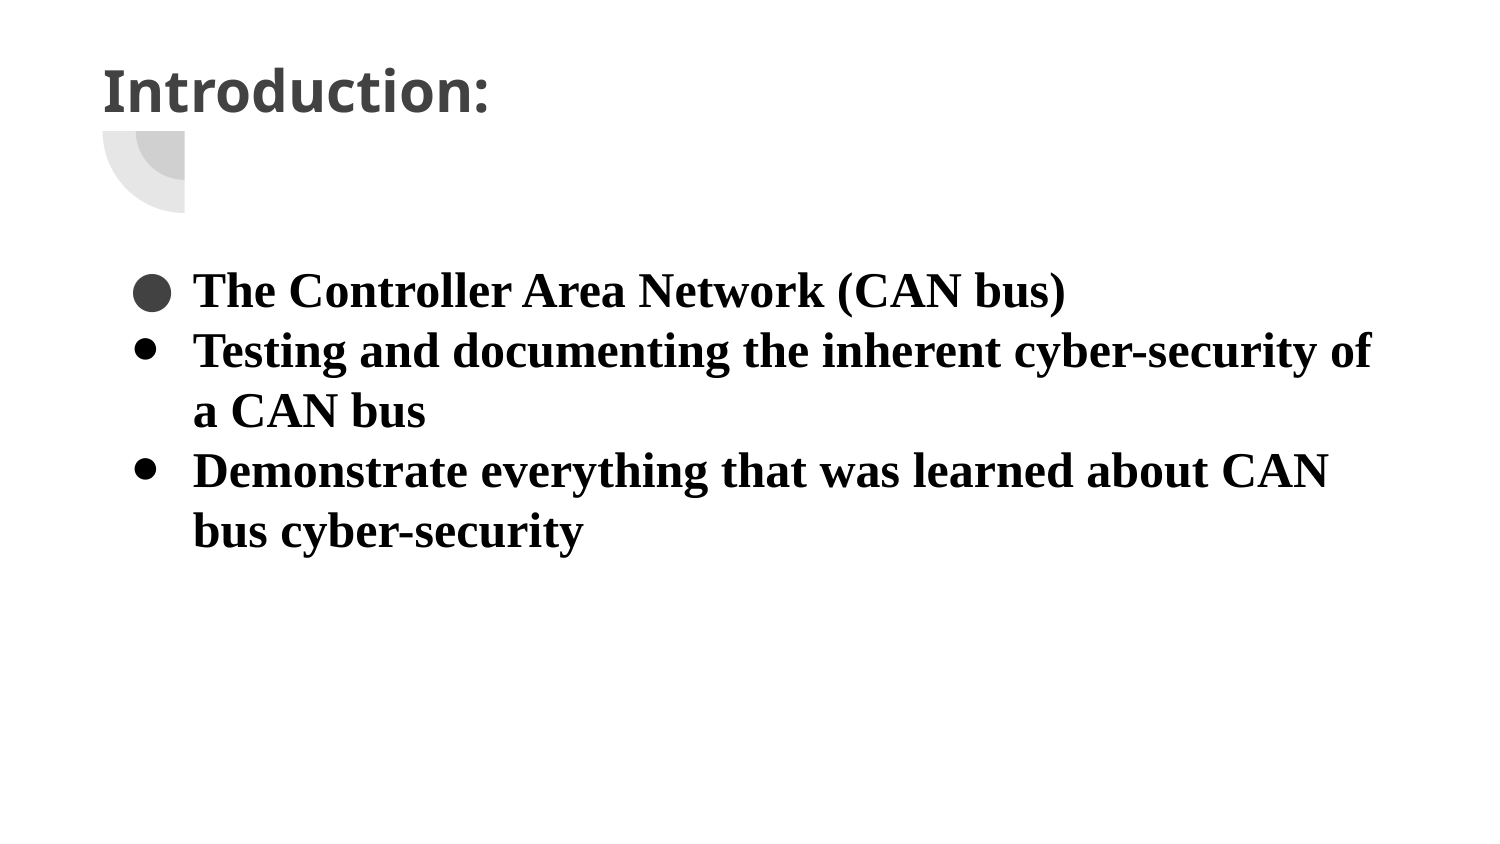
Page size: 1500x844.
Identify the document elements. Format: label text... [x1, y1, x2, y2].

title Introduction: [88, 38, 1243, 203]
list The Controller Area Network (CAN bus) Testing and documenting the inherent cyber-security of a CAN bus Demonstrate everything that was learned about CAN bus cyber-security [102, 242, 1416, 778]
